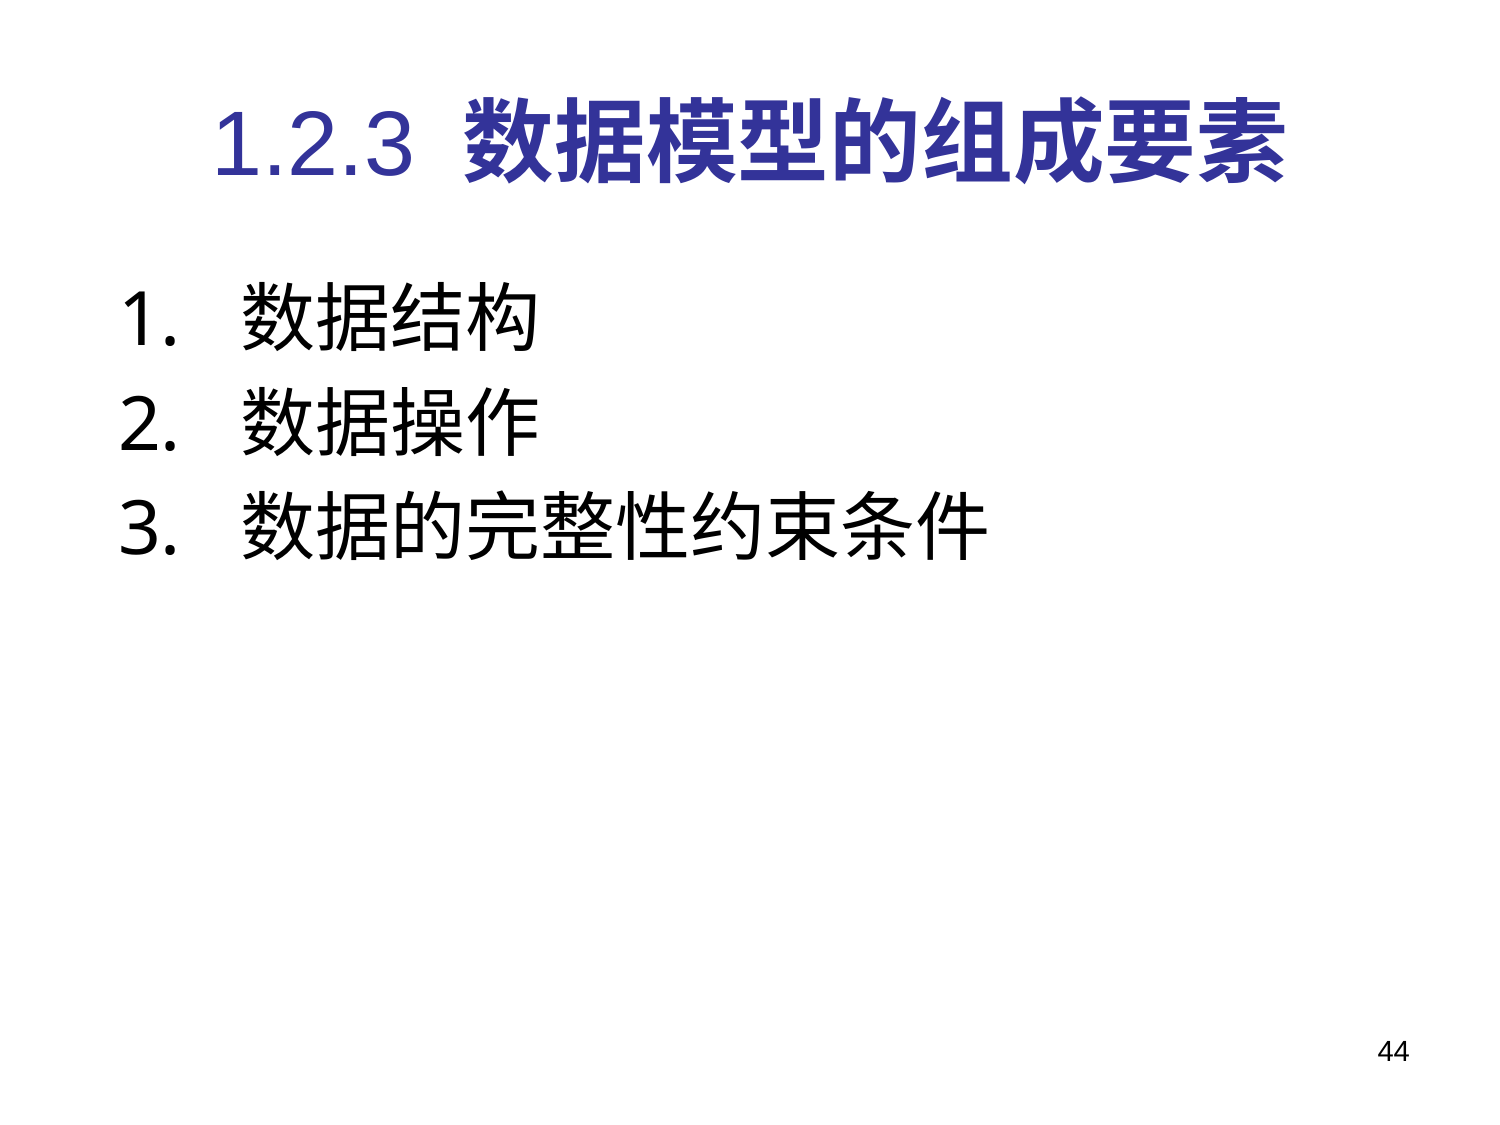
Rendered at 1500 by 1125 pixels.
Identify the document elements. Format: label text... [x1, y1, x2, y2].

title 1.2.3 数据模型的组成要素 [75, 45, 1425, 233]
list 数据结构 数据操作 数据的完整性约束条件 [75, 262, 1425, 1005]
slide_number 44 [1074, 1024, 1426, 1103]
